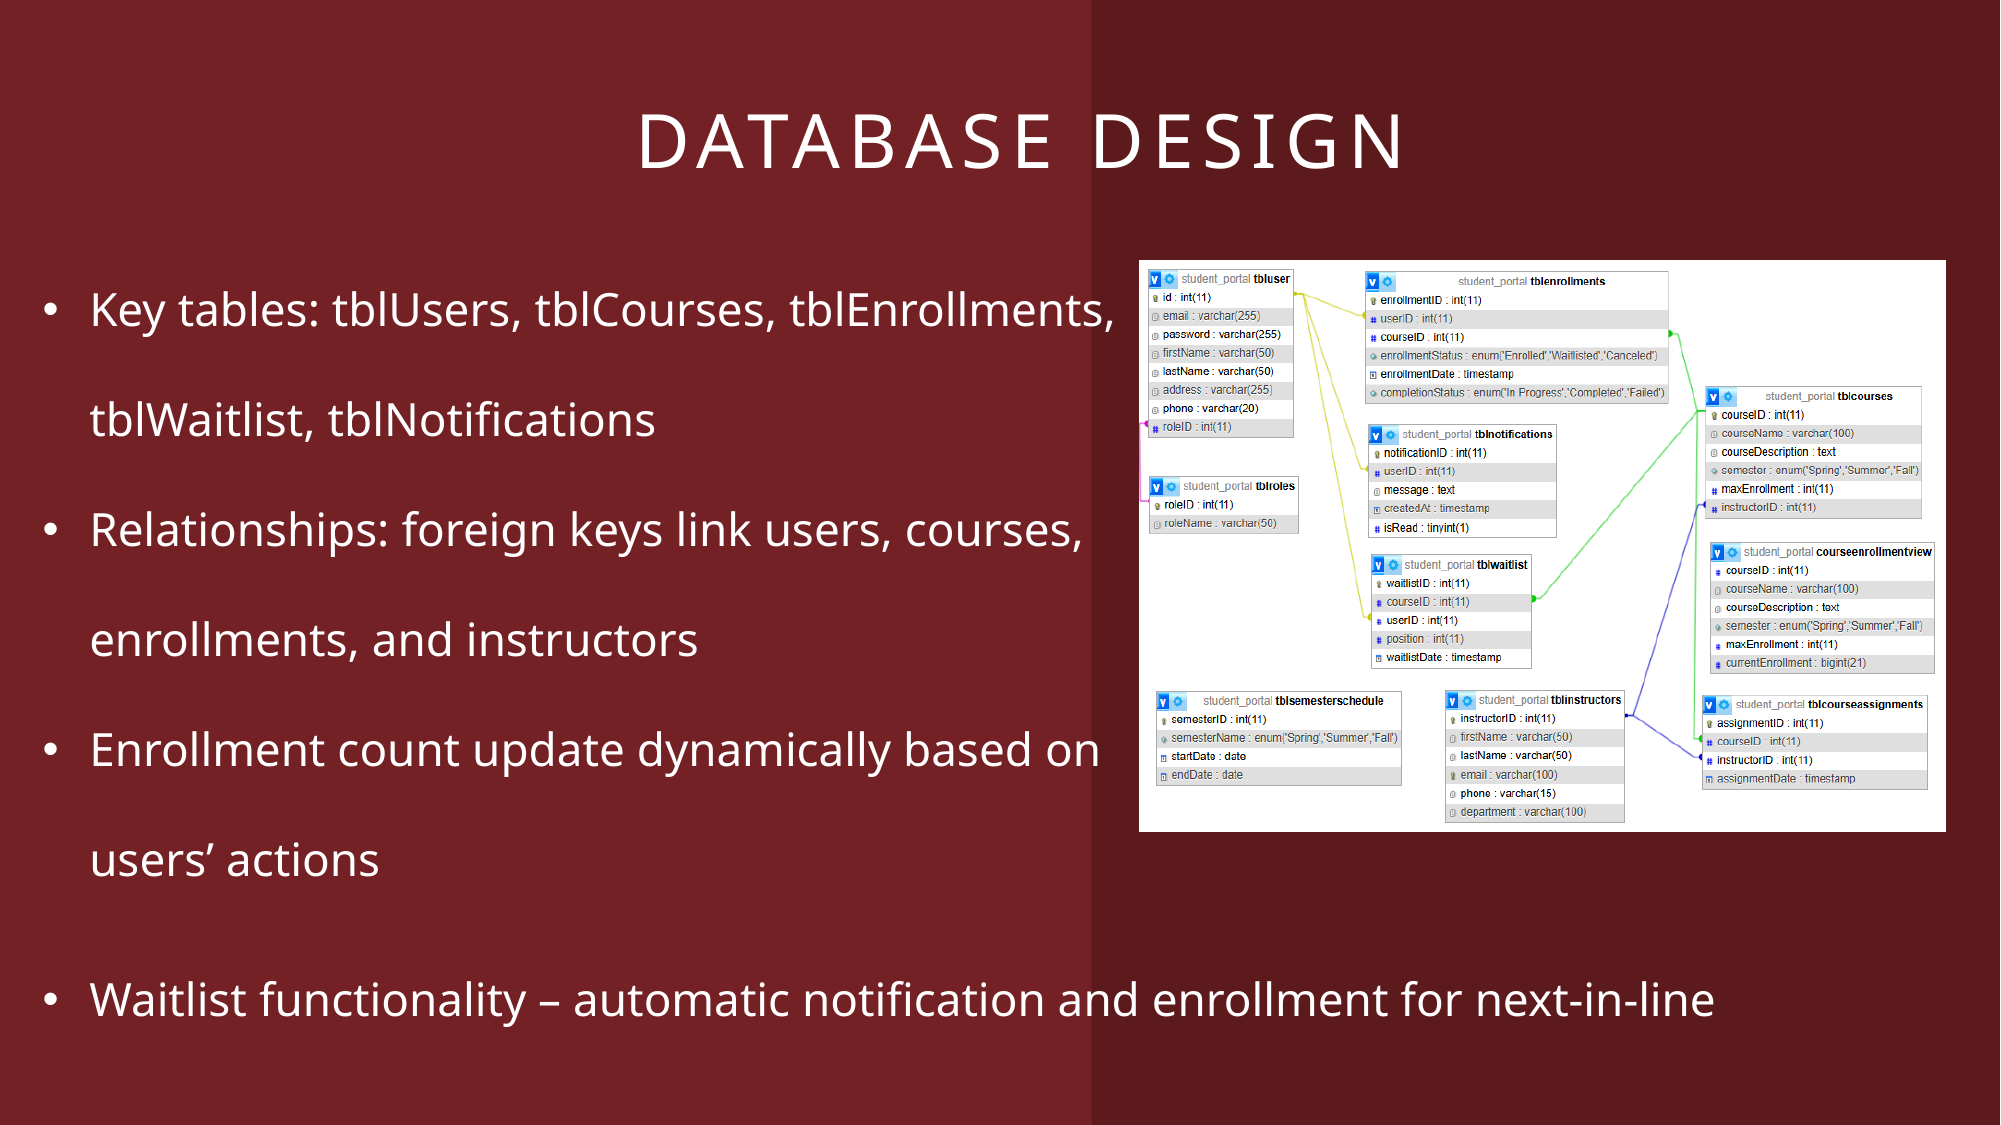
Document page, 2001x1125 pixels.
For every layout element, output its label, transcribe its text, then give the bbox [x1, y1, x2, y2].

picture [1138, 260, 1946, 832]
text_box Waitlist functionality – automatic notification and enrollment for next-in-line [27, 908, 1838, 1034]
title DATABASE DESIGN [347, 0, 1722, 184]
text_box Key tables: tblUsers, tblCourses, tblEnrollments, tblWaitlist, tblNotifications Relationships: foreign keys link users, courses, enrollments, and instructors Enrollment count update dynamically based on users’ actions [27, 218, 1139, 894]
